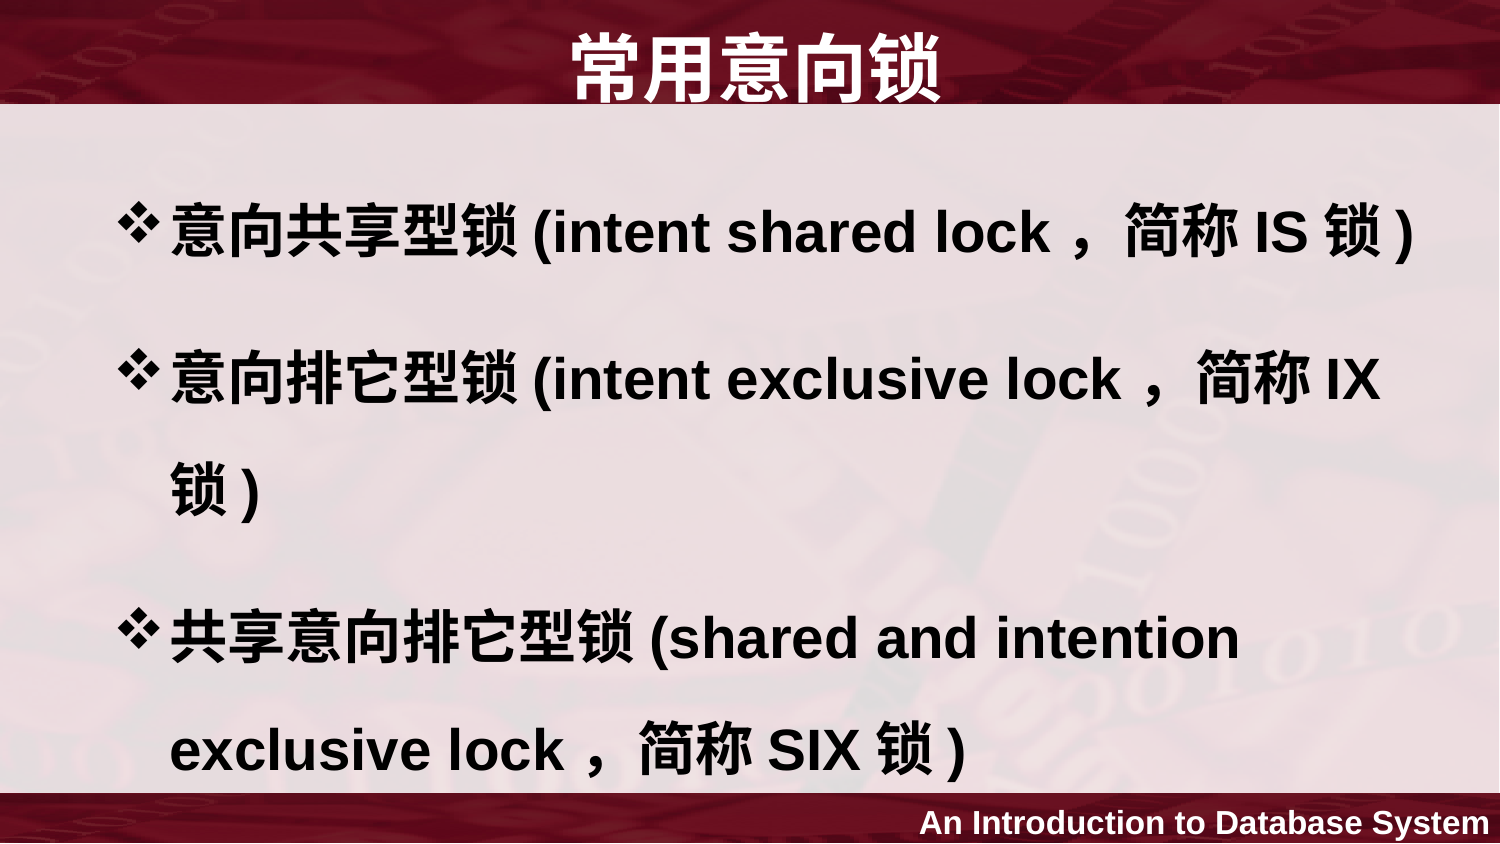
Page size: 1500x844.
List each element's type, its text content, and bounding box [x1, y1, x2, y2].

title 常用意向锁 [300, 31, 1210, 101]
picture [0, 0, 1500, 843]
list 意向共享型锁(intent shared lock，简称IS锁) 意向排它型锁(intent exclusive lock，简称IX锁) 共享意向排它型锁(shared and intention exclusive lock，简称SIX锁) [97, 144, 1445, 702]
